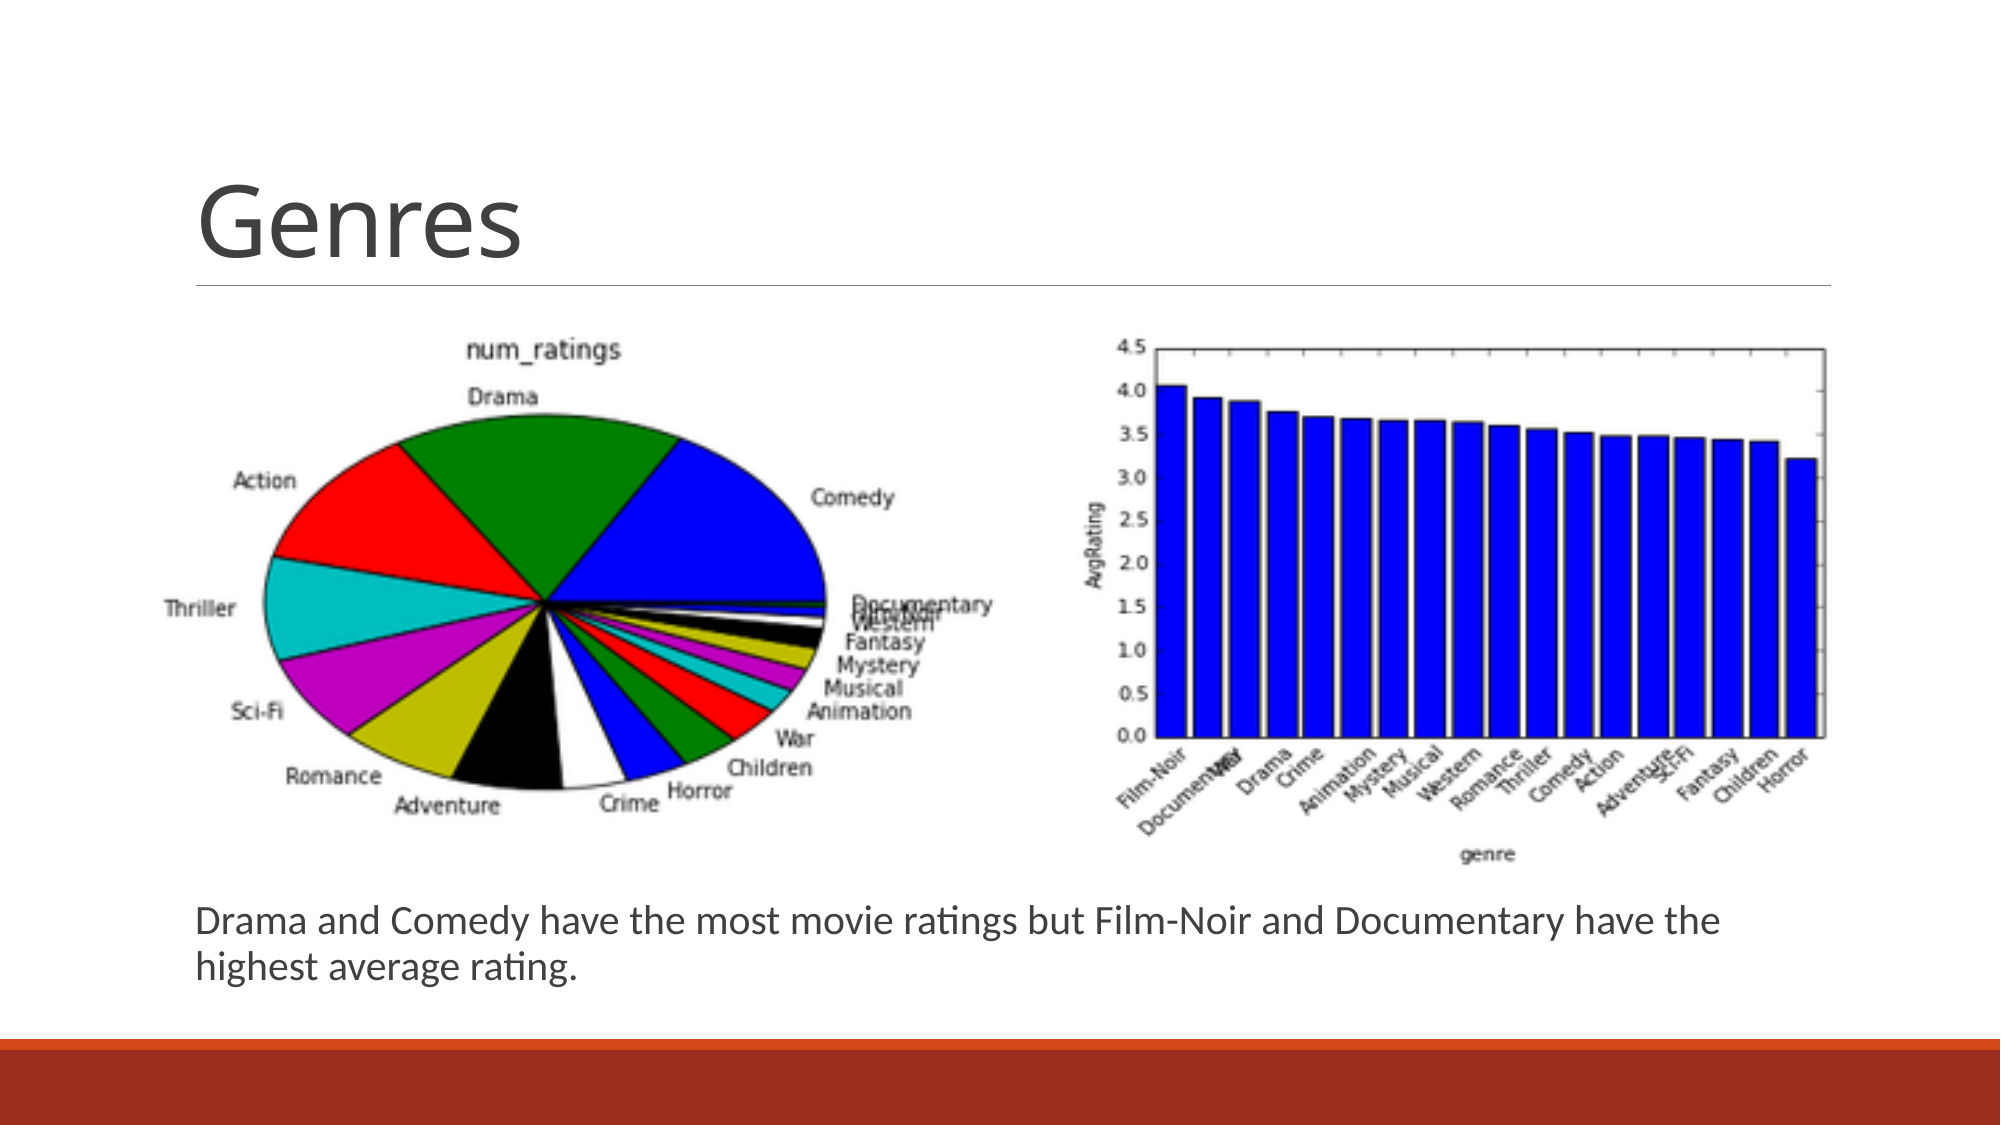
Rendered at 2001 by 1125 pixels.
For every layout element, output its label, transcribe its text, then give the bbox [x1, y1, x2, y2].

title Genres [180, 47, 1830, 285]
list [125, 310, 1046, 866]
text_box Drama and Comedy have the most movie ratings but Film-Noir and Documentary have the highest average rating. [179, 891, 1830, 1016]
picture [1066, 314, 1870, 884]
